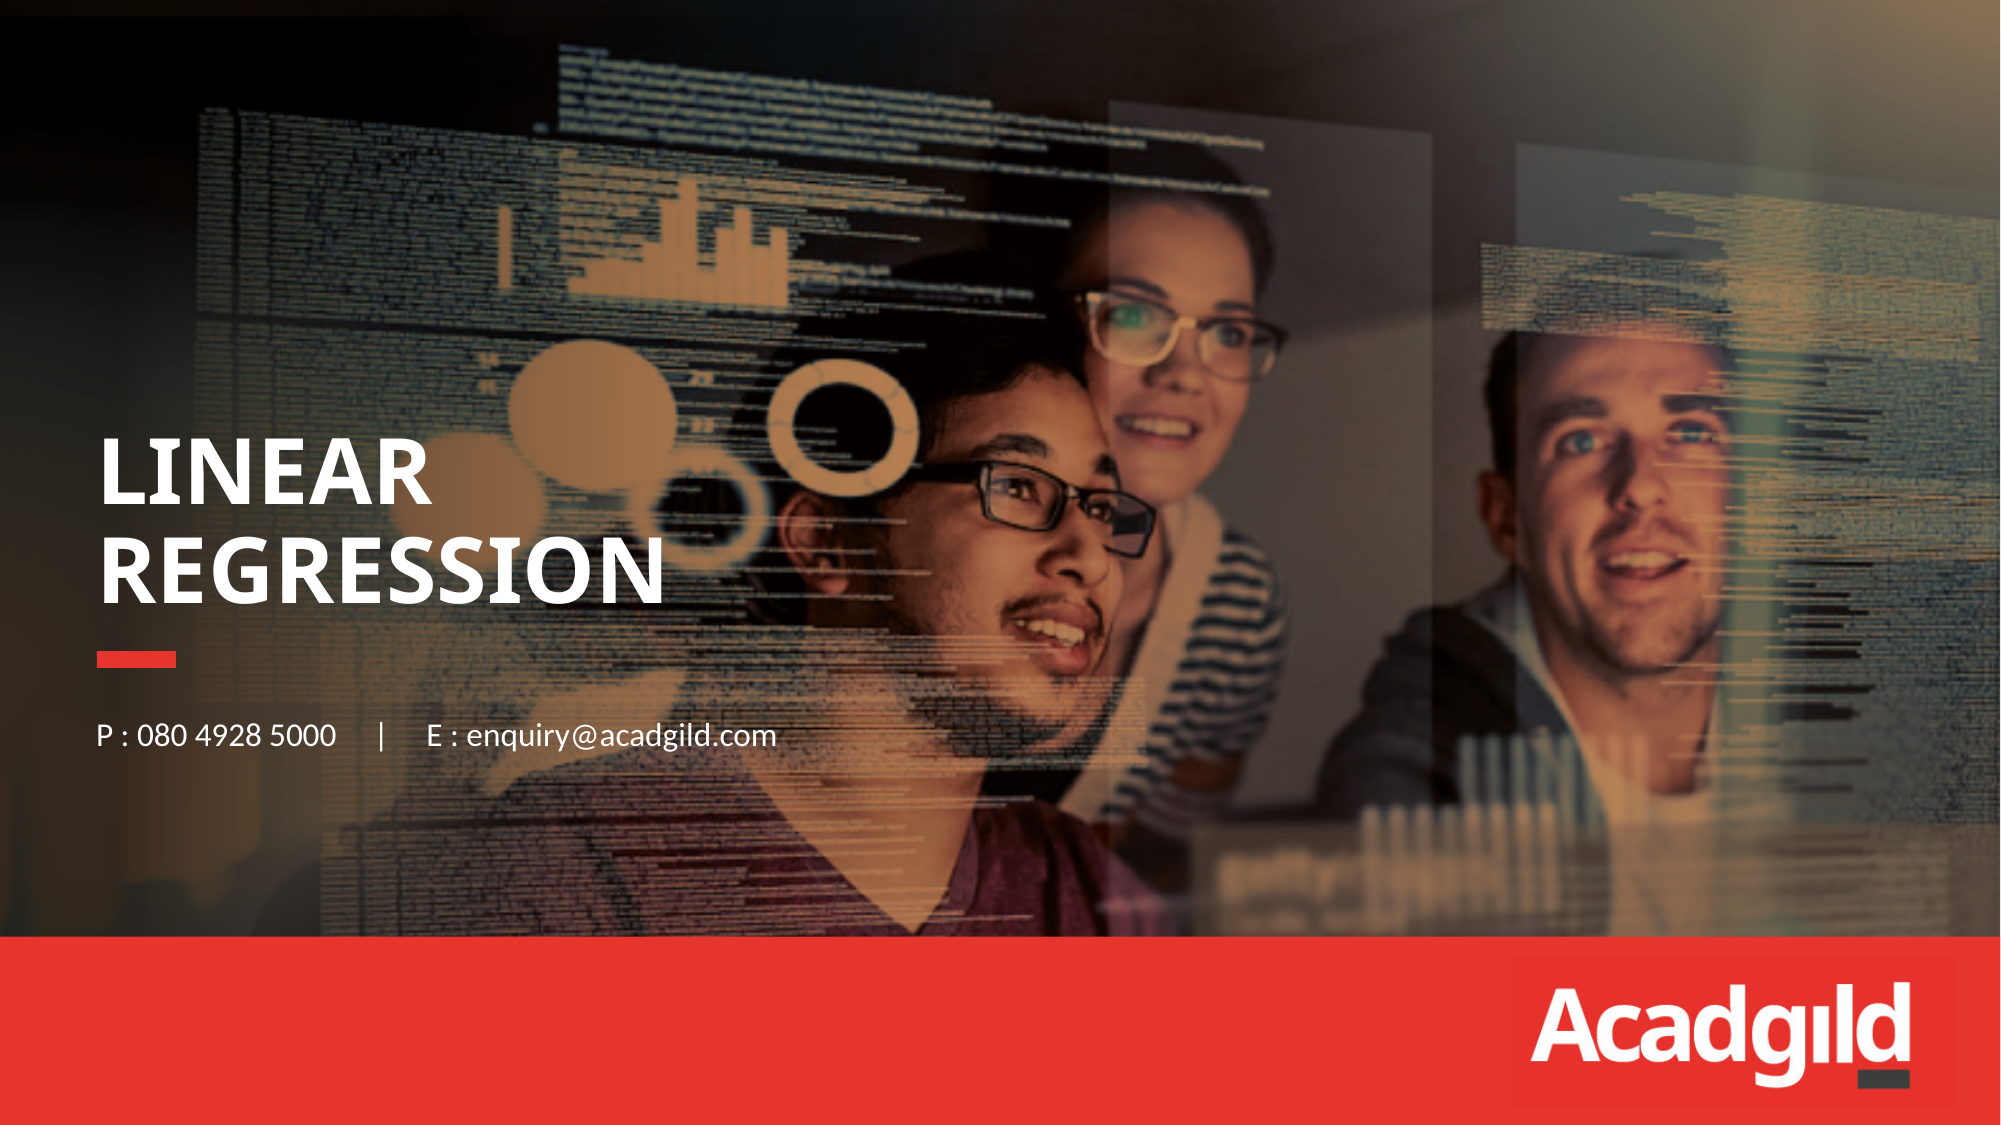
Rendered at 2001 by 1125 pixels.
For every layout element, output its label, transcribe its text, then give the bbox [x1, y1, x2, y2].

picture [1512, 957, 1955, 1107]
picture [0, 0, 2001, 936]
text_box P : 080 4928 5000 | E : enquiry@acadgild.com [76, 697, 1329, 788]
text_box LINEAR REGRESSION [76, 459, 926, 644]
